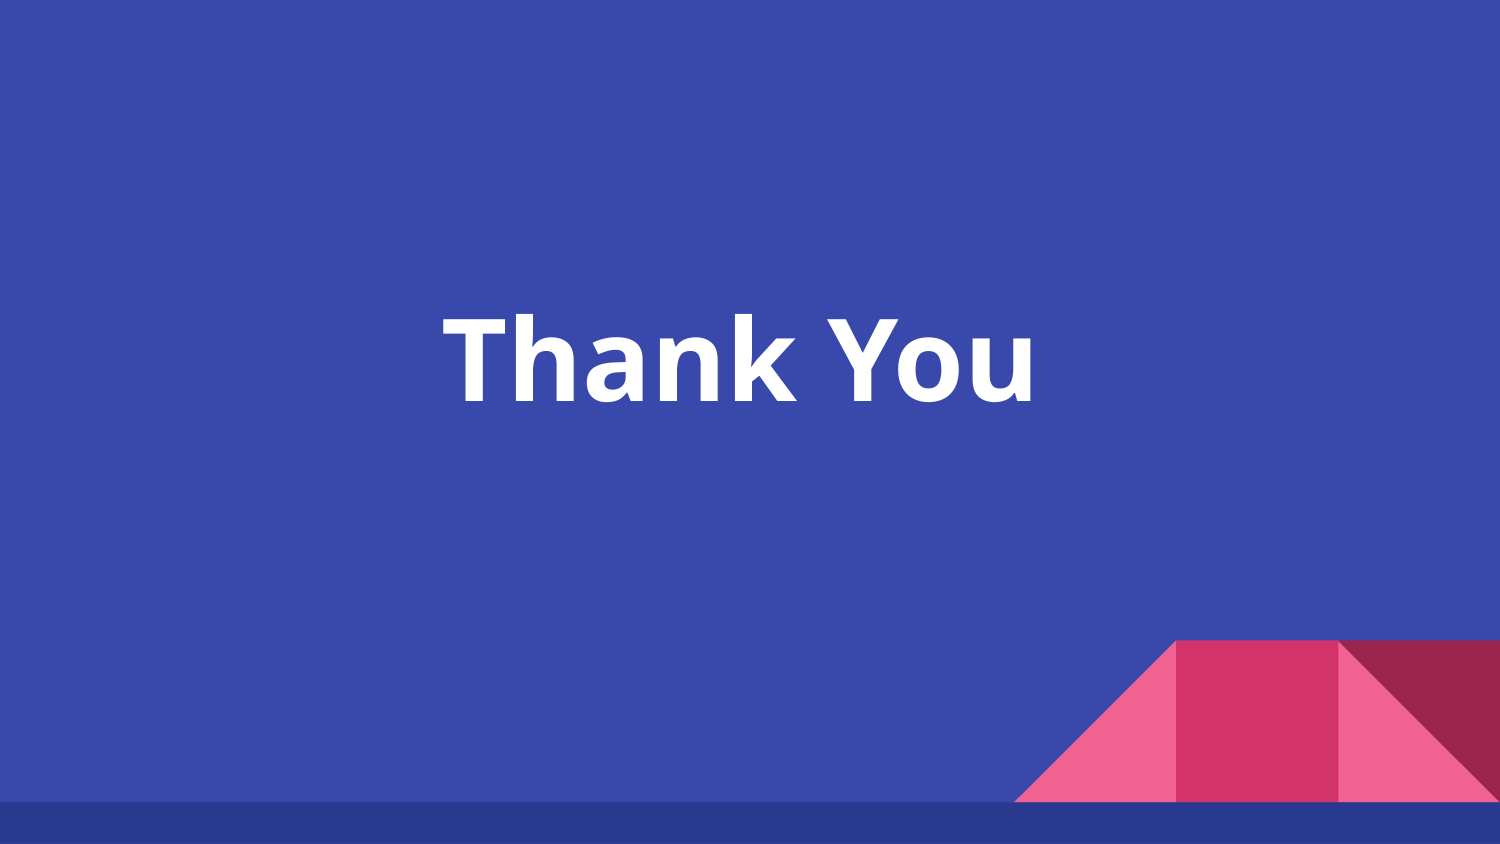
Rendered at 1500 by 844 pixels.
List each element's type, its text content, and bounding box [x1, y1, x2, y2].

title Thank You [41, 272, 1440, 545]
